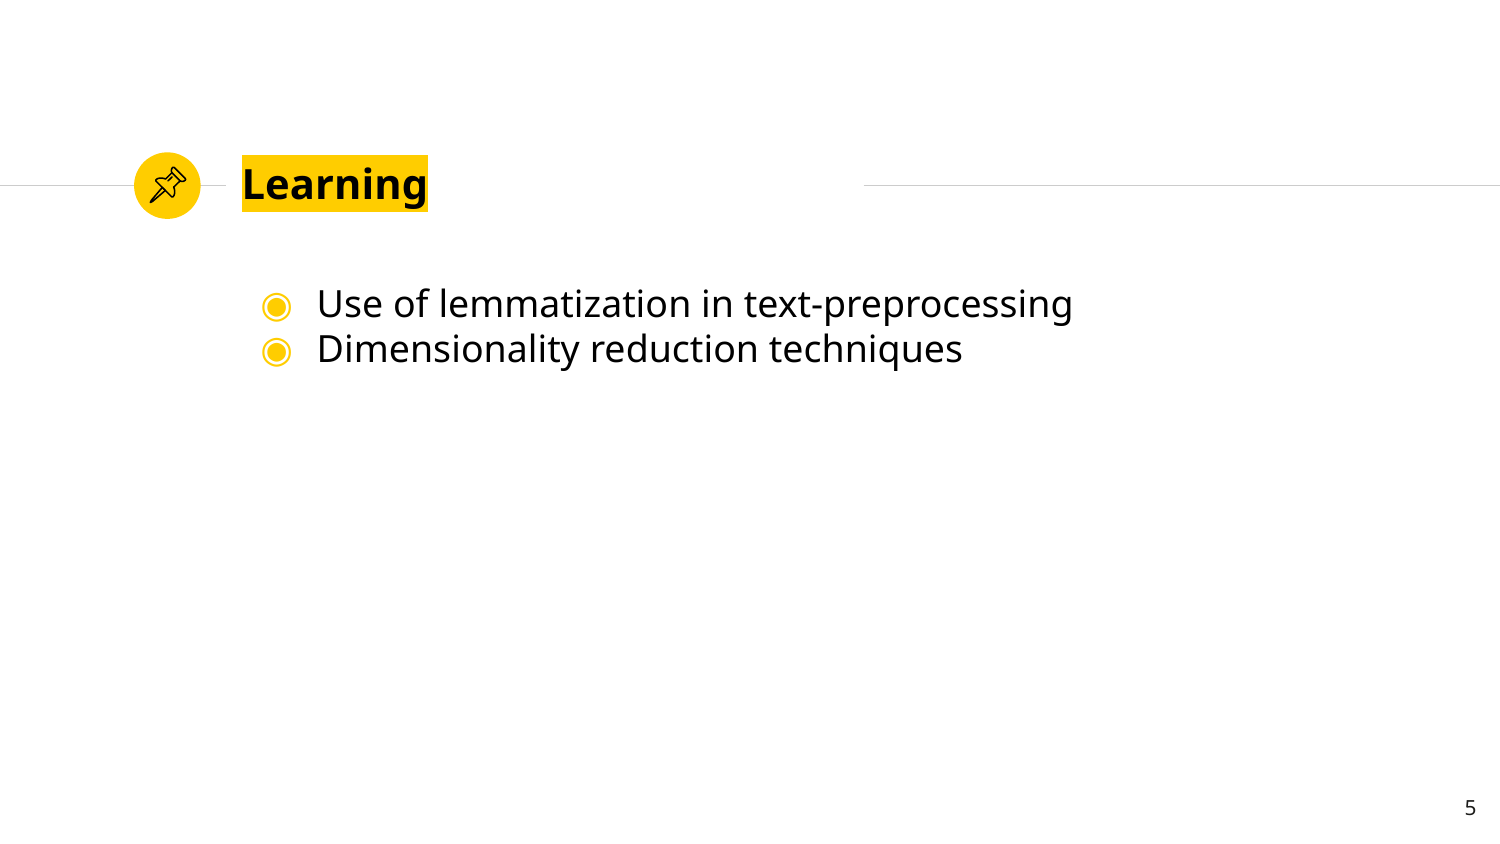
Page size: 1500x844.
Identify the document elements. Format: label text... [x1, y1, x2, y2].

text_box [150, 166, 186, 203]
title Learning [226, 146, 863, 219]
slide_number 5 [1401, 779, 1492, 844]
list Use of lemmatization in text-preprocessing Dimensionality reduction techniques [226, 265, 1344, 776]
